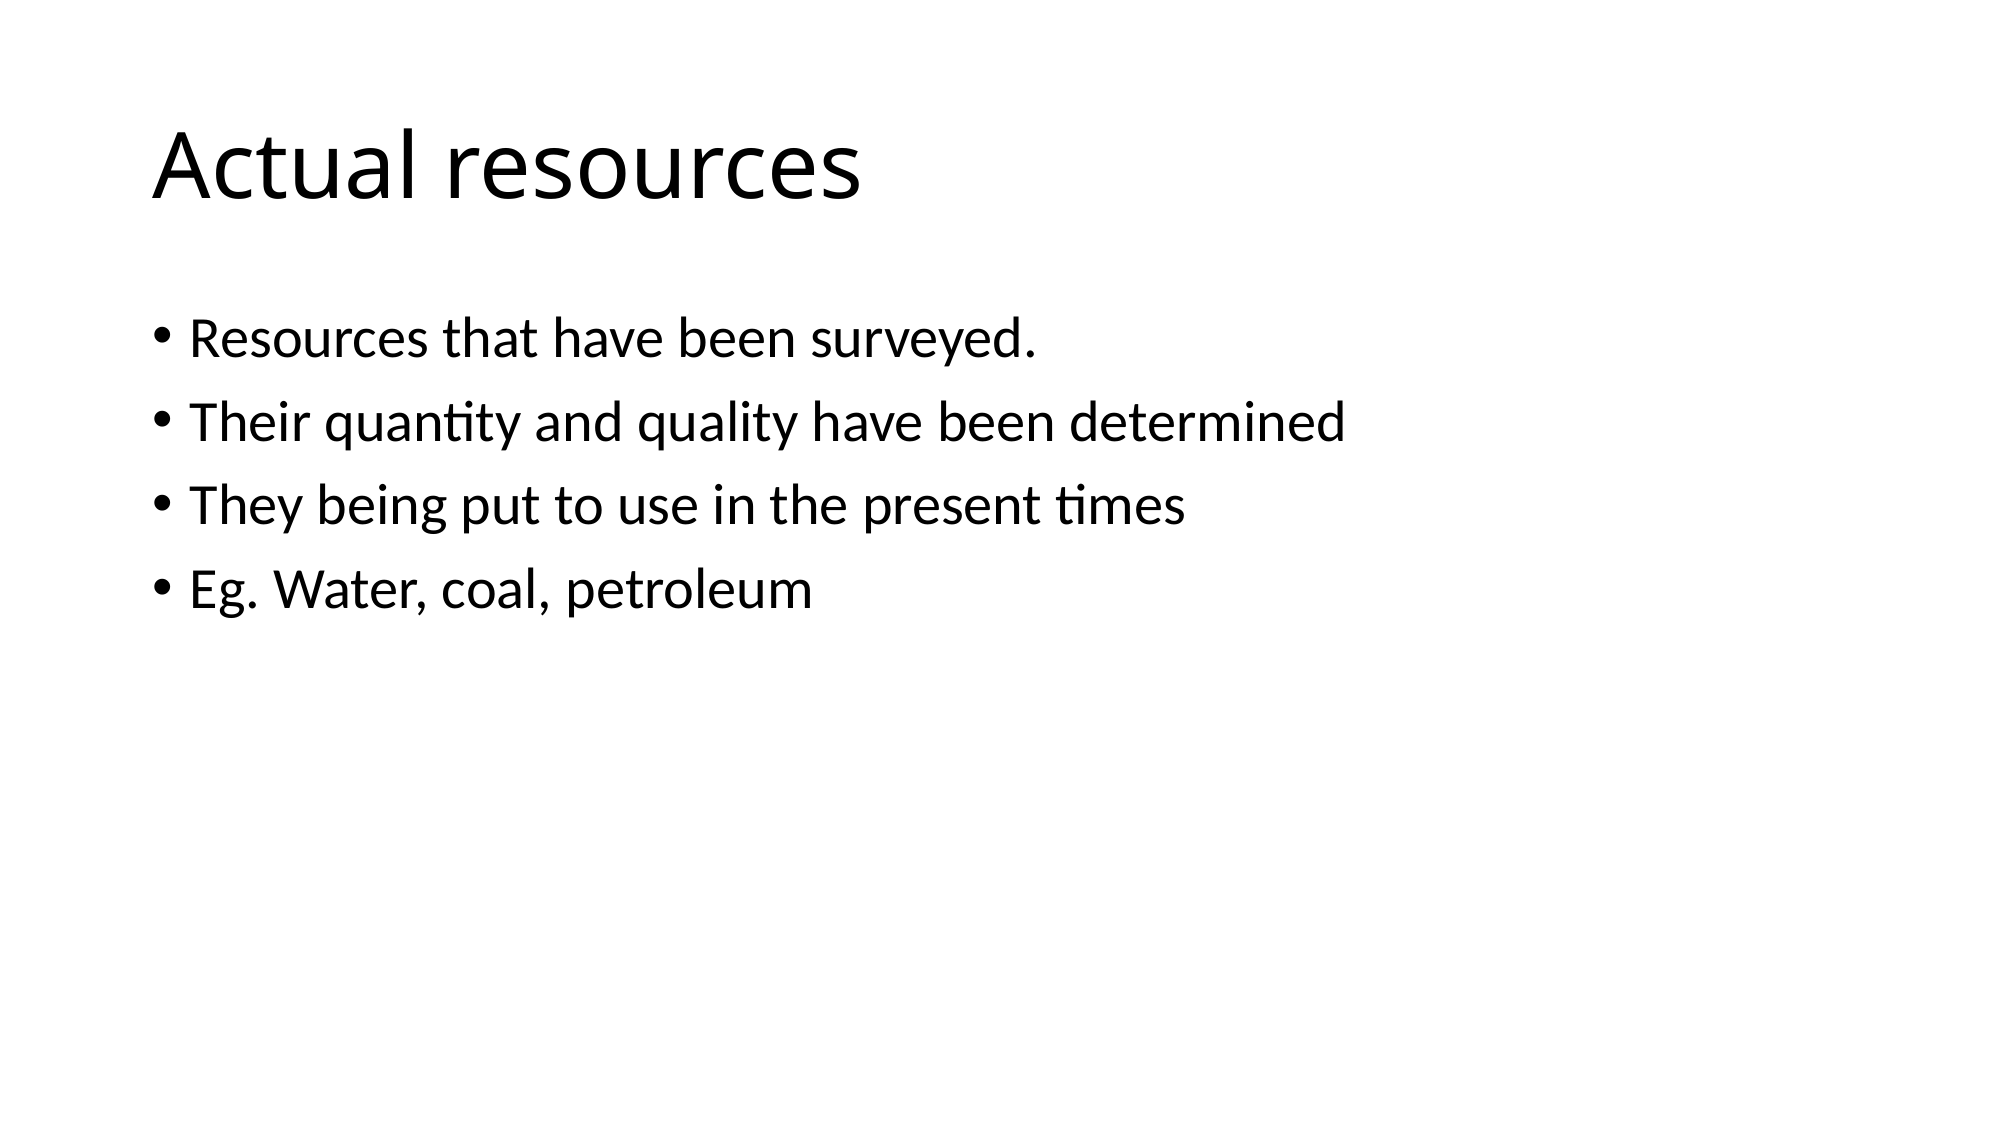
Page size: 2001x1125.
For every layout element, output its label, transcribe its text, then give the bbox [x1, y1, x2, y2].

list Resources that have been surveyed. Their quantity and quality have been determined They being put to use in the present times Eg. Water, coal, petroleum [137, 299, 1863, 1014]
title Actual resources [137, 59, 1863, 278]
